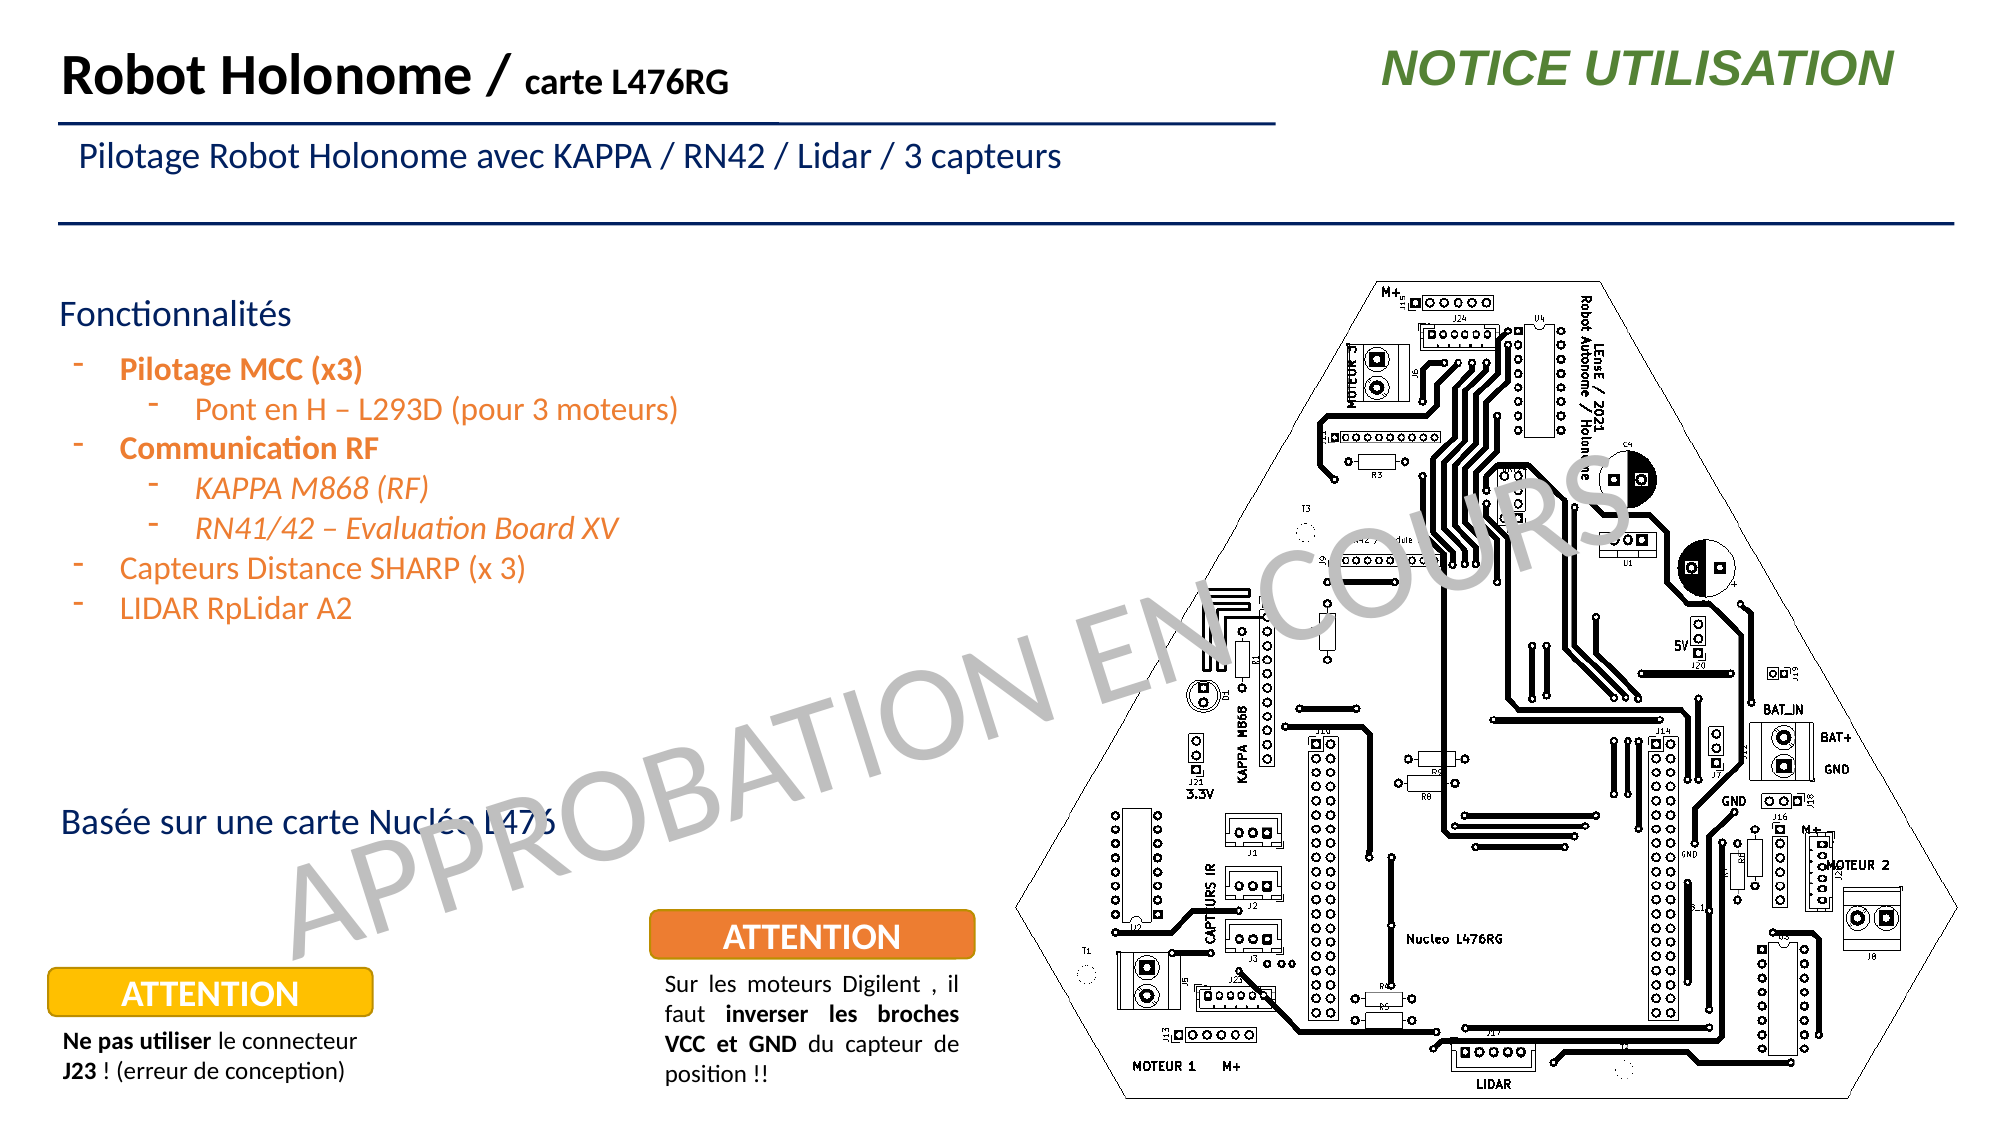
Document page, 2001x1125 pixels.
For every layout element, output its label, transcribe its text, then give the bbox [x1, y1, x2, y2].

text_box Fonctionnalités [44, 281, 308, 342]
text_box APPROBATION EN COURS [234, 580, 1014, 973]
text_box Pilotage MCC (x3) Pont en H – L293D (pour 3 moteurs) Communication RF KAPPA M868 (RF) RN41/42 – Evaluation Board XV Capteurs Distance SHARP (x 3) LIDAR RpLidar A2 [58, 339, 771, 634]
text_box ATTENTION [47, 966, 374, 1017]
picture [1014, 278, 1962, 1102]
text_box Ne pas utiliser le connecteur J23 ! (erreur de conception) [48, 1017, 373, 1093]
text_box Robot Holonome / carte L476RG [46, 28, 745, 114]
text_box Basée sur une carte Nucléo L476 [46, 789, 353, 850]
text_box Sur les moteurs Digilent , il faut inverser les broches VCC et GND du capteur de position !! [650, 959, 975, 1095]
text_box NOTICE UTILISATION [1366, 28, 1910, 104]
text_box Pilotage Robot Holonome avec KAPPA / RN42 / Lidar / 3 capteurs [63, 125, 1087, 184]
text_box ATTENTION [649, 909, 976, 959]
